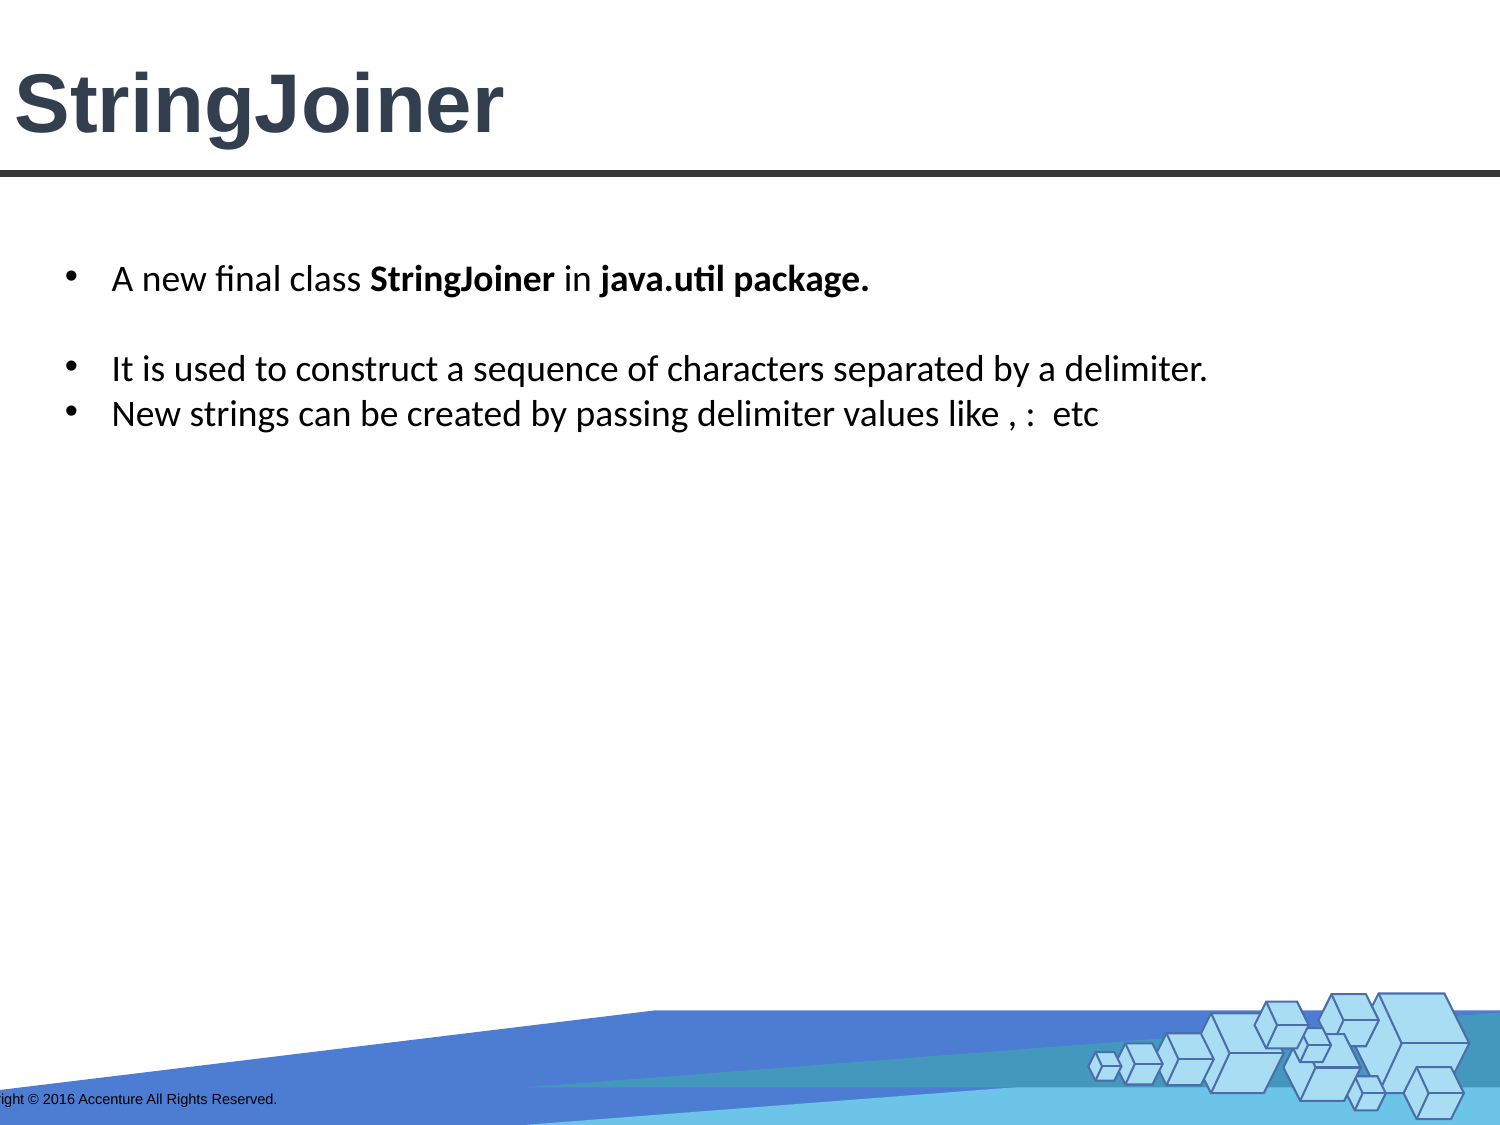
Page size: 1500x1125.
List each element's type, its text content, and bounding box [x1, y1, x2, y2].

title StringJoiner [0, 53, 1500, 147]
text_box A new final class StringJoiner in java.util package. It is used to construct a sequence of characters separated by a delimiter. New strings can be created by passing delimiter values like , : etc [50, 246, 1308, 486]
